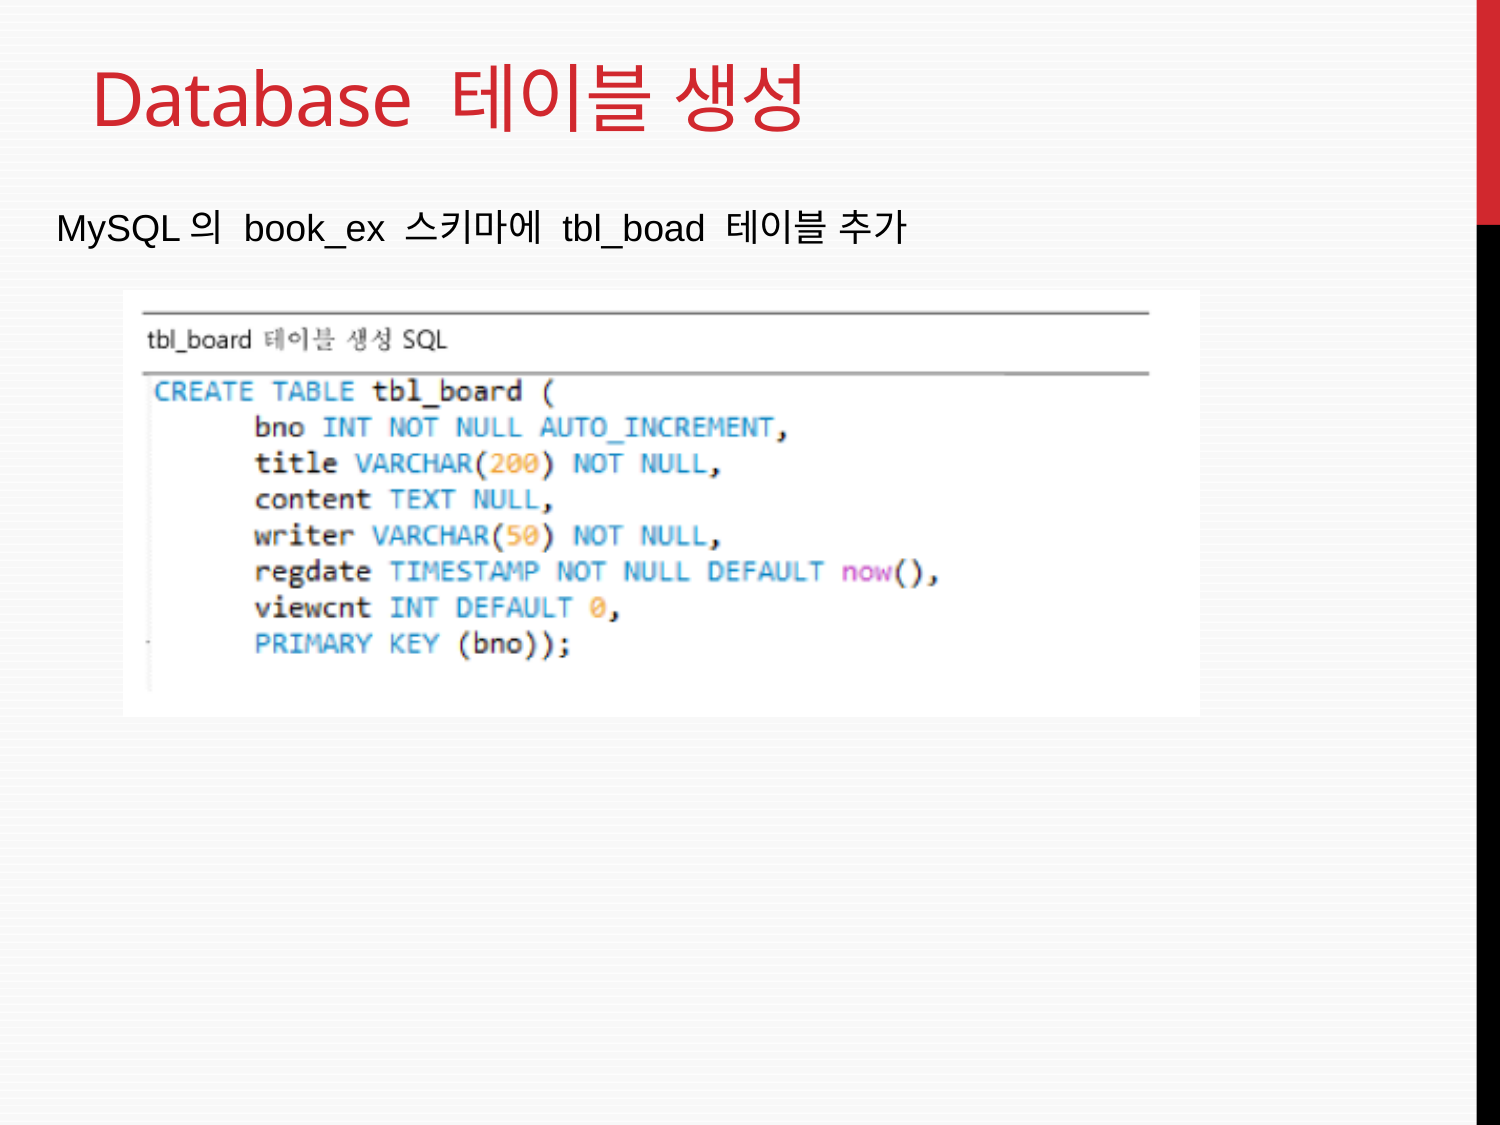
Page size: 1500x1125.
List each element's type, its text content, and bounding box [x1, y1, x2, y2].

text_box MySQL의 book_ex 스키마에 tbl_boad 테이블 추가 [41, 196, 1282, 256]
picture [122, 290, 1200, 717]
title Database 테이블 생성 [75, 25, 1329, 149]
